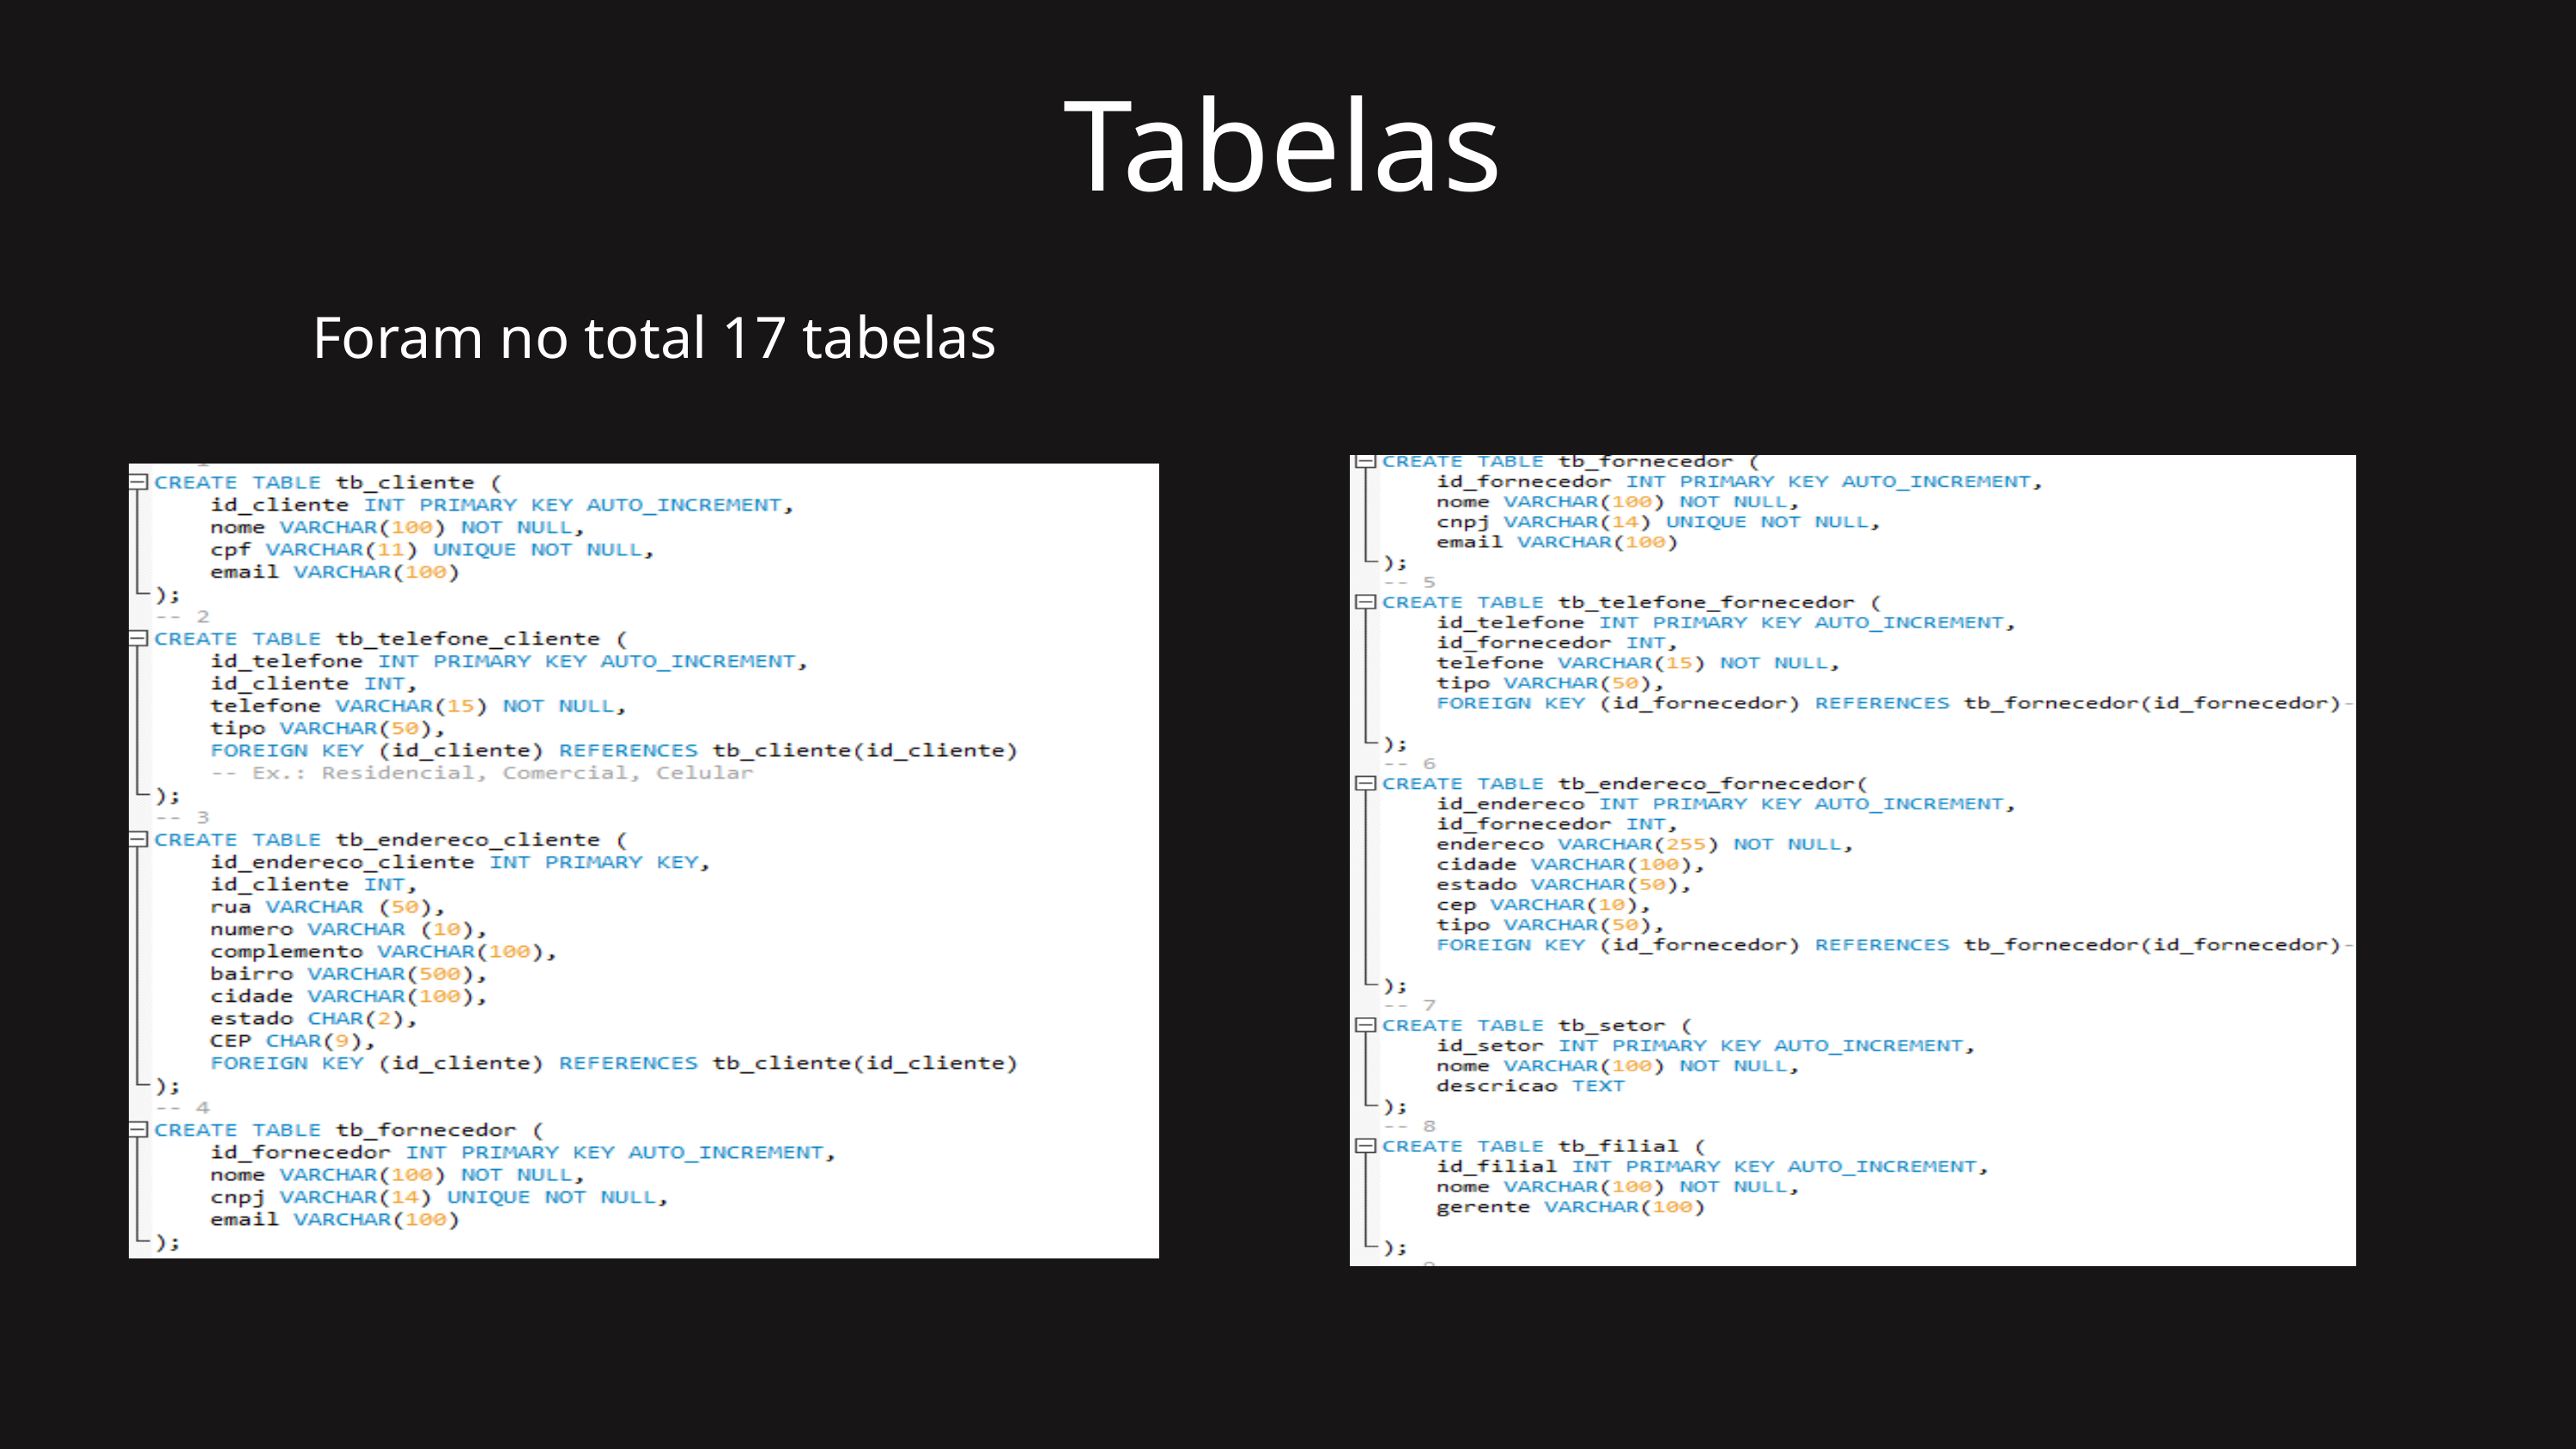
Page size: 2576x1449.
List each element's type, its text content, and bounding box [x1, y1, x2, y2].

text_box Tabelas [210, 36, 2356, 216]
picture [1350, 455, 2356, 1266]
picture [128, 463, 1159, 1258]
text_box Foram no total 17 tabelas [299, 288, 1564, 436]
